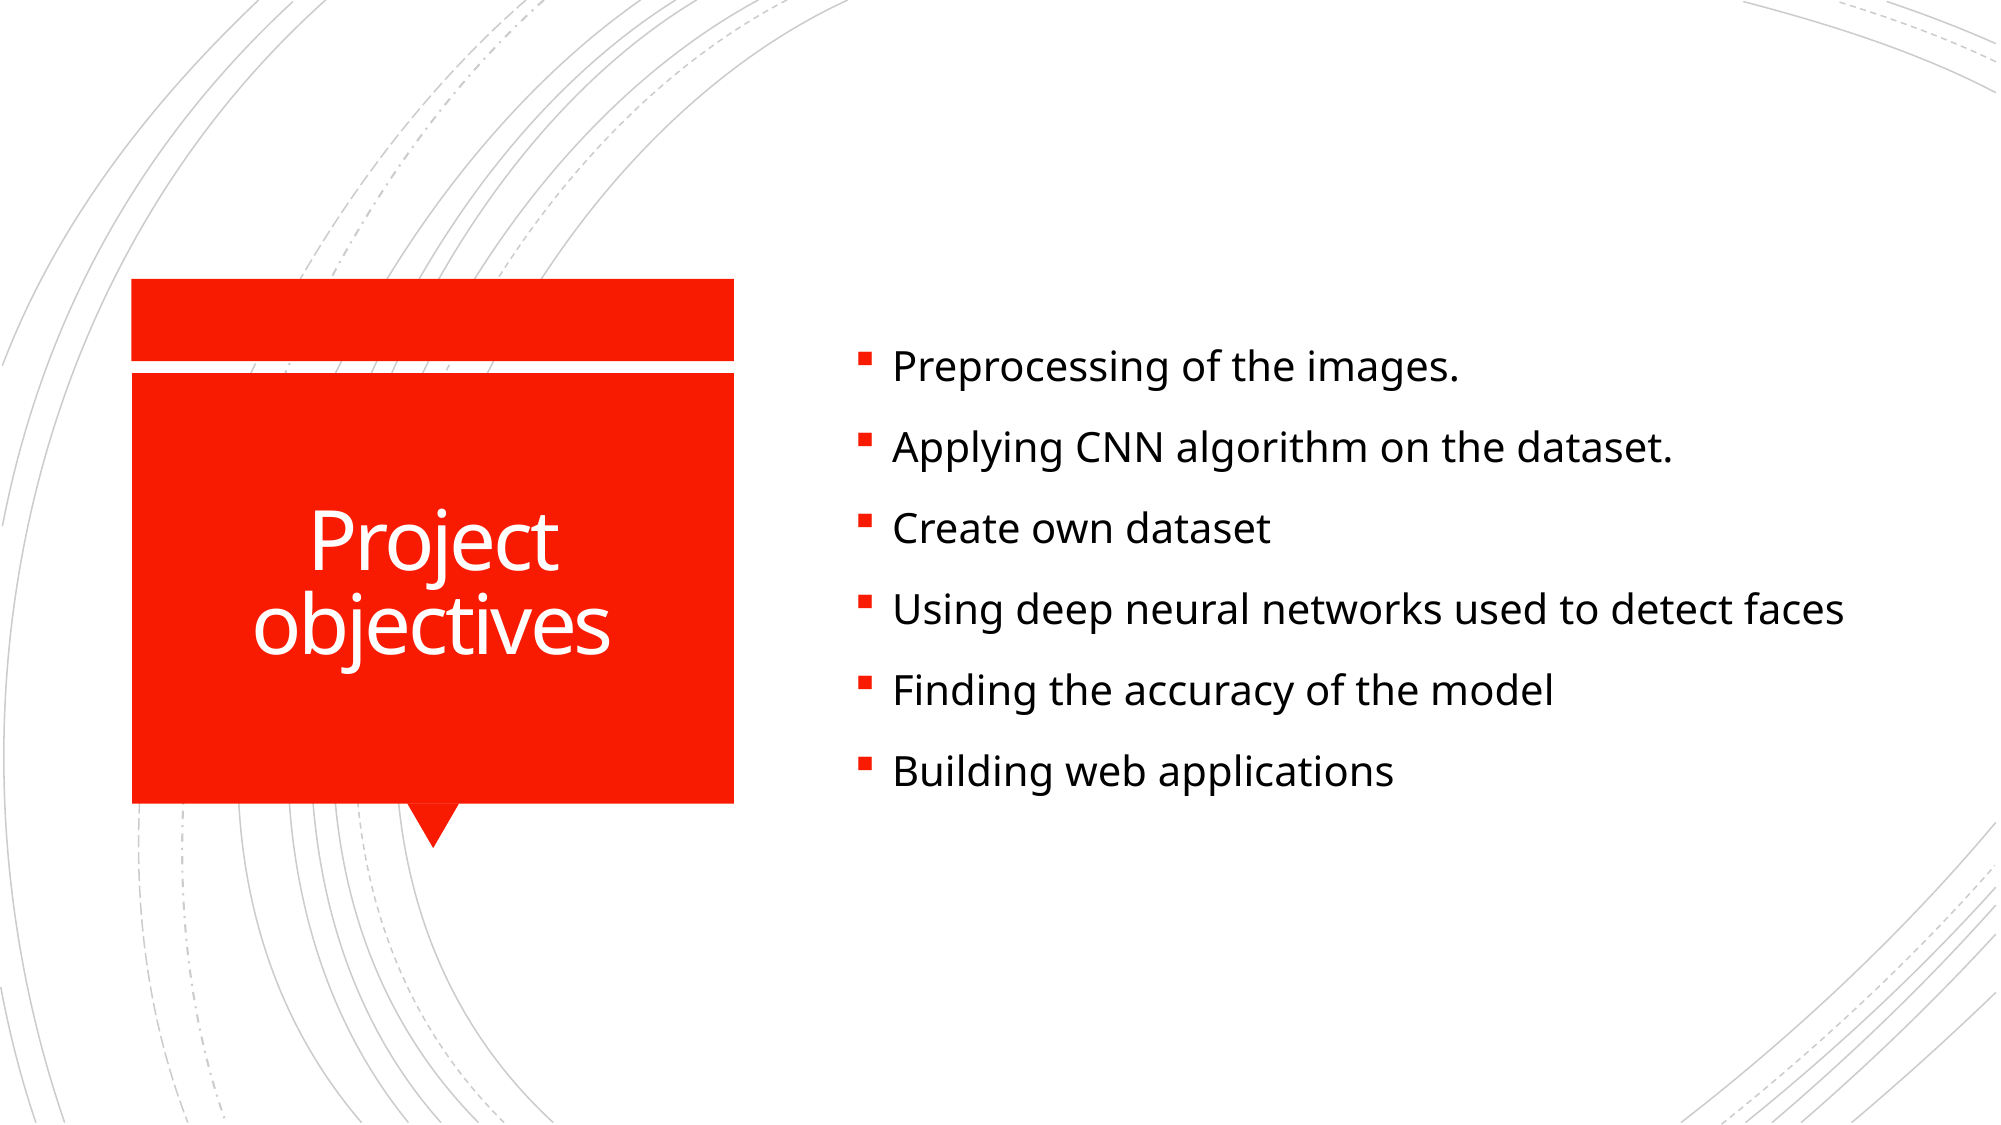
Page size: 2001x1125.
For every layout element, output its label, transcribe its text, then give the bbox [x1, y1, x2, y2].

list Preprocessing of the images. Applying CNN algorithm on the dataset. Create own dataset Using deep neural networks used to detect faces Finding the accuracy of the model Building web applications [839, 131, 1871, 993]
title Project objectives [145, 385, 720, 789]
